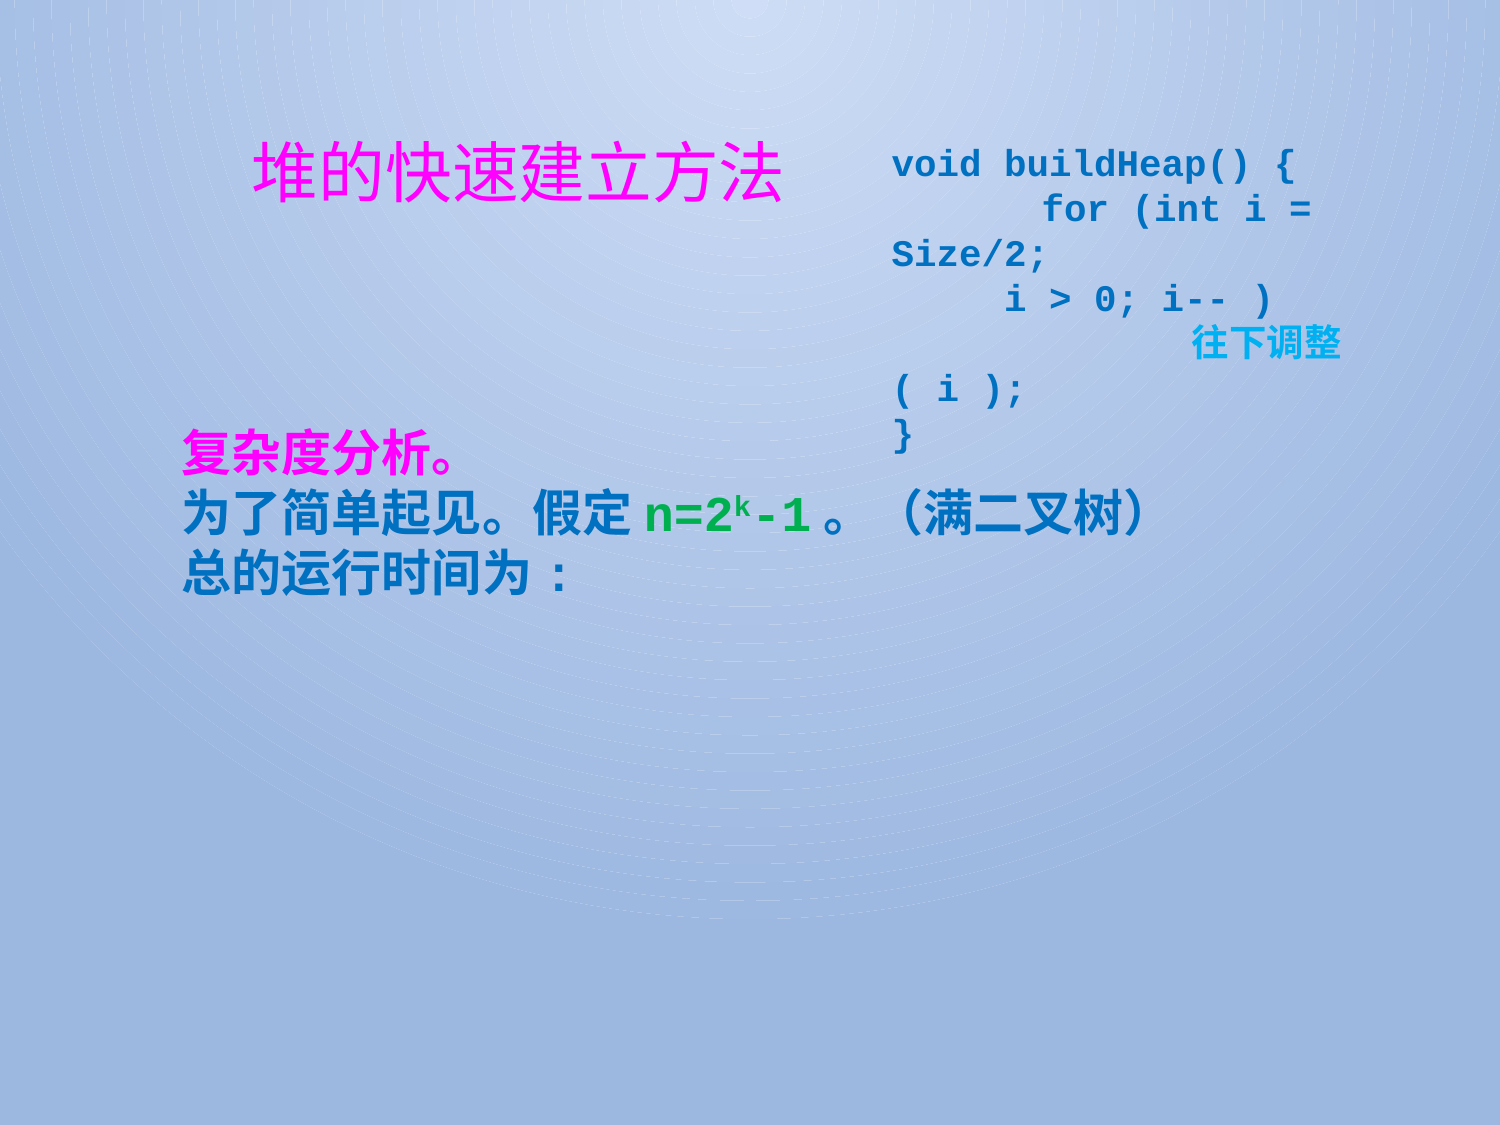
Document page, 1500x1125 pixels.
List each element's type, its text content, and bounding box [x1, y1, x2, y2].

text_box void buildHeap() { for (int i = Size/2; i > 0; i-- ) 往下调整( i ); } [876, 131, 1500, 462]
title 堆的快速建立方法 [236, 131, 876, 305]
